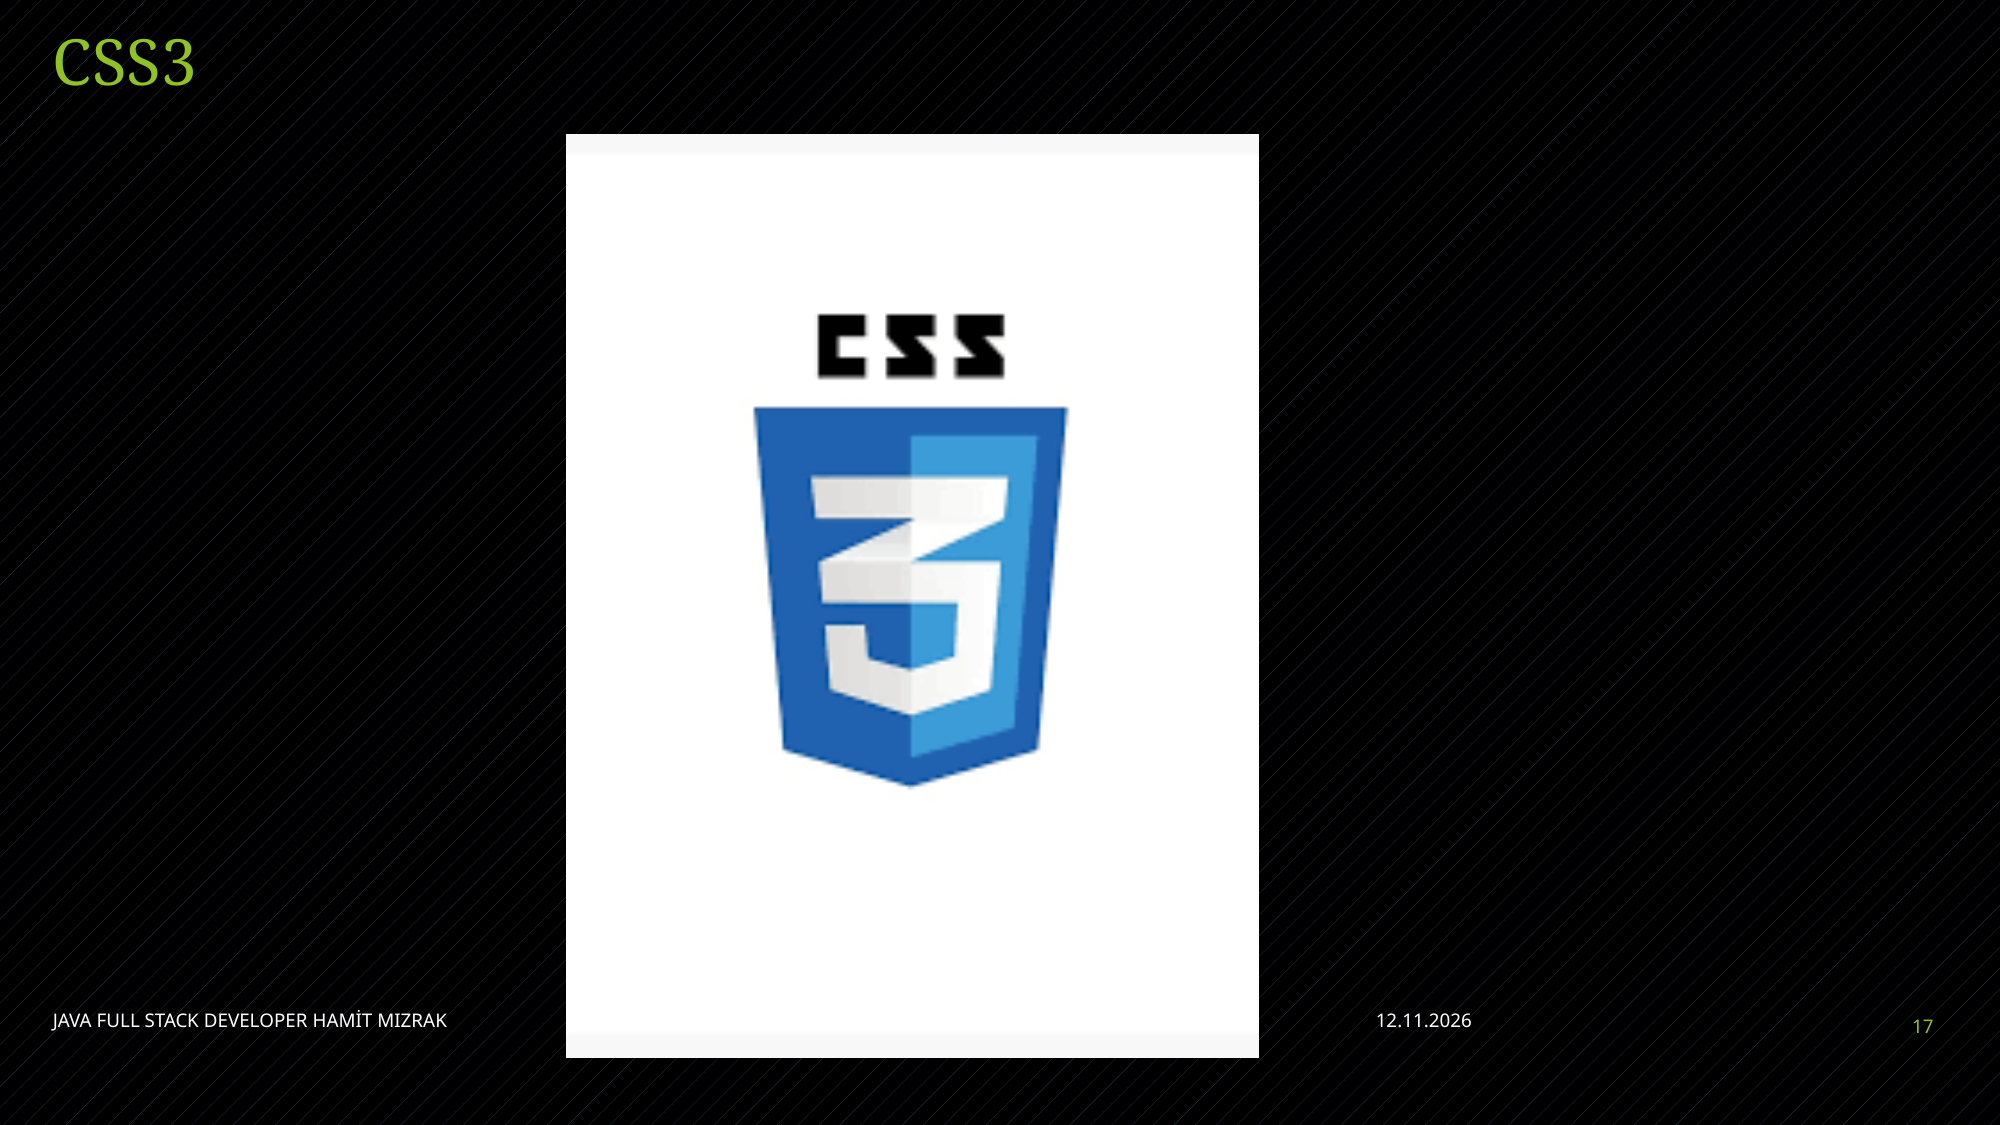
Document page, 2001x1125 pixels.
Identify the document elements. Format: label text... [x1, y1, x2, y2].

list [566, 133, 1259, 1058]
footer JAVA FULL STACK DEVELOPER HAMİT MIZRAK [37, 991, 564, 1051]
title CSS3 [37, 14, 1949, 107]
slide_number 17 [1836, 997, 1949, 1058]
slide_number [1270, 991, 1487, 1051]
